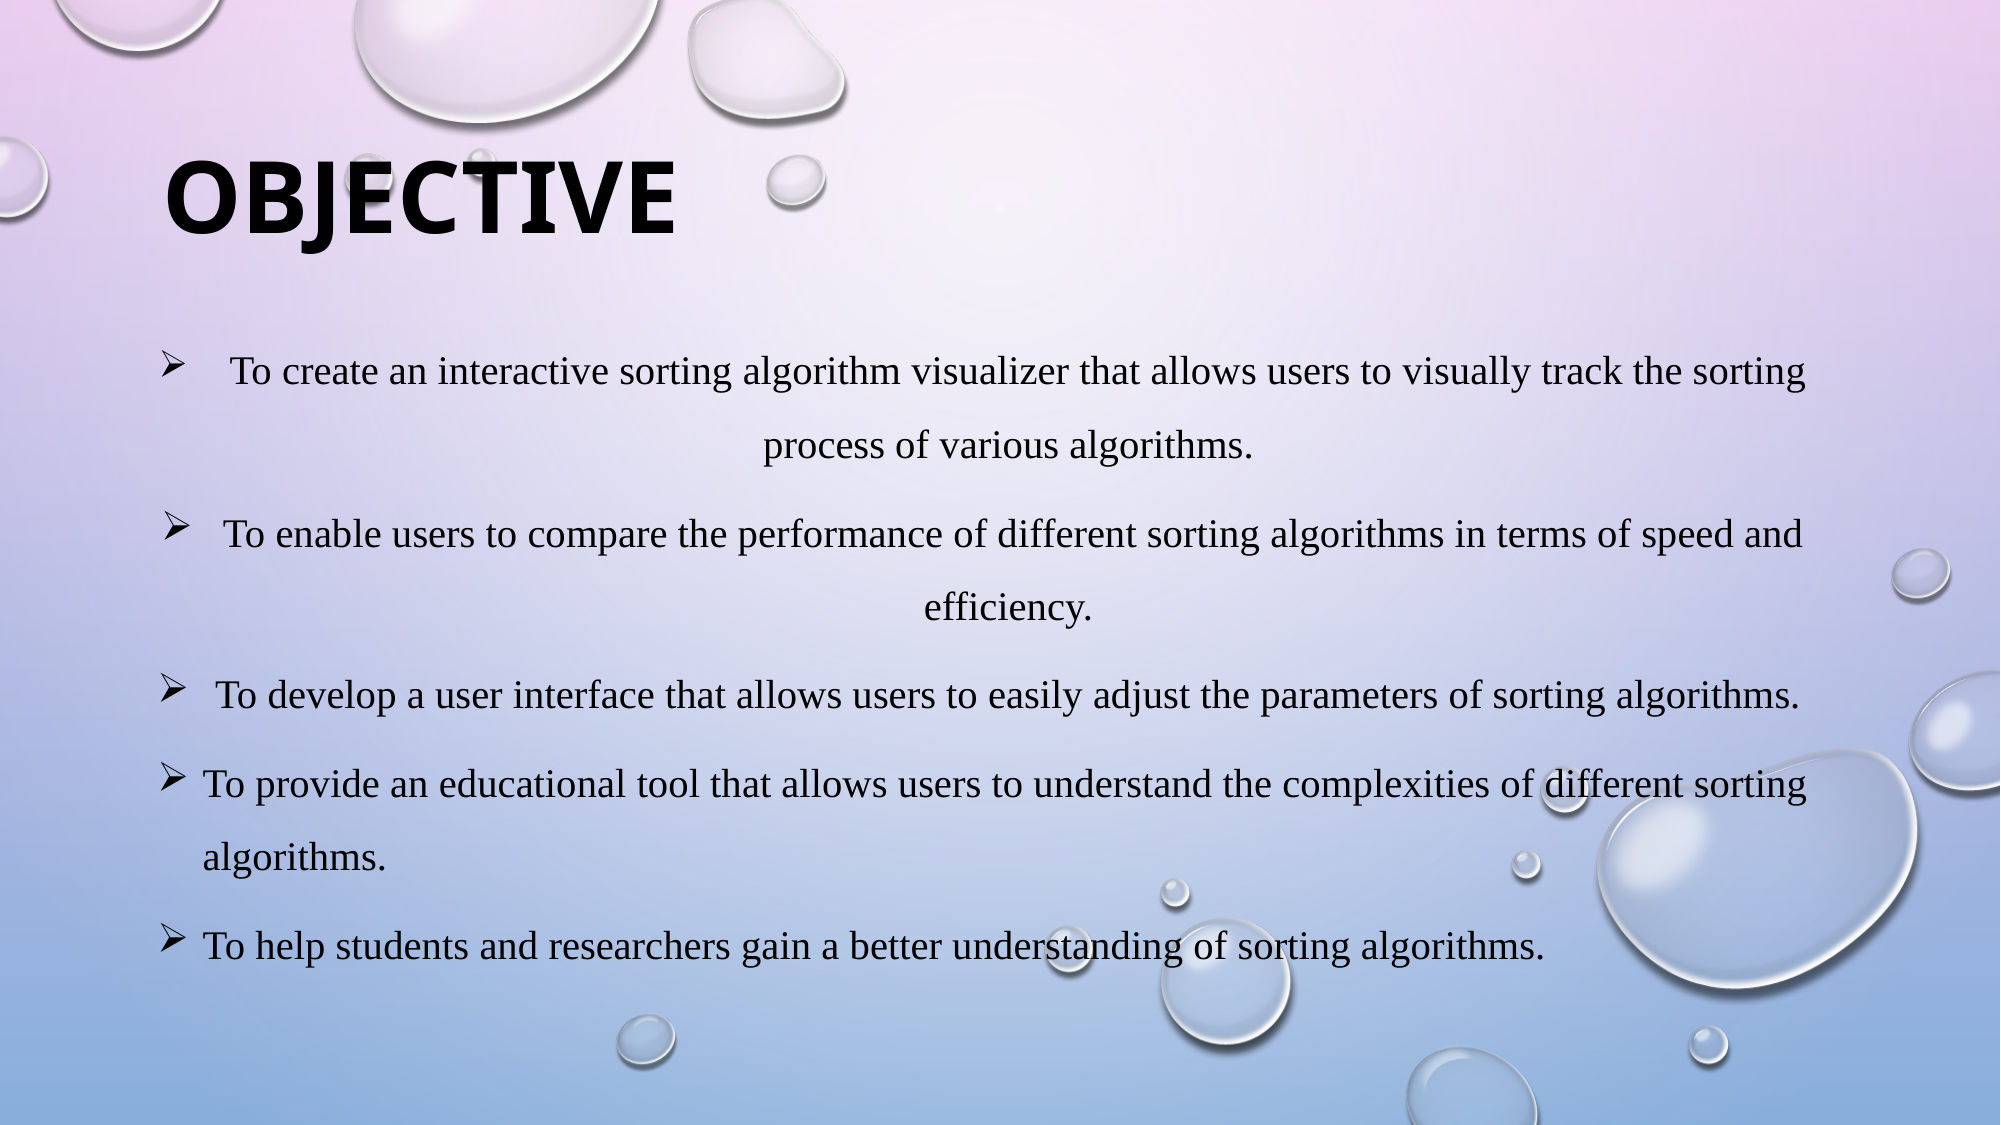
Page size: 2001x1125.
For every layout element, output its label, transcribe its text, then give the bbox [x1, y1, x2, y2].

picture [0, 0, 2000, 1125]
title OBJECTIVE [69, 117, 773, 263]
subtitle To create an interactive sorting algorithm visualizer that allows users to visually track the sorting process of various algorithms. To enable users to compare the performance of different sorting algorithms in terms of speed and efficiency. To develop a user interface that allows users to easily adjust the parameters of sorting algorithms. To provide an educational tool that allows users to understand the complexities of different sorting algorithms. To help students and researchers gain a better understanding of sorting algorithms. [142, 312, 1840, 1038]
